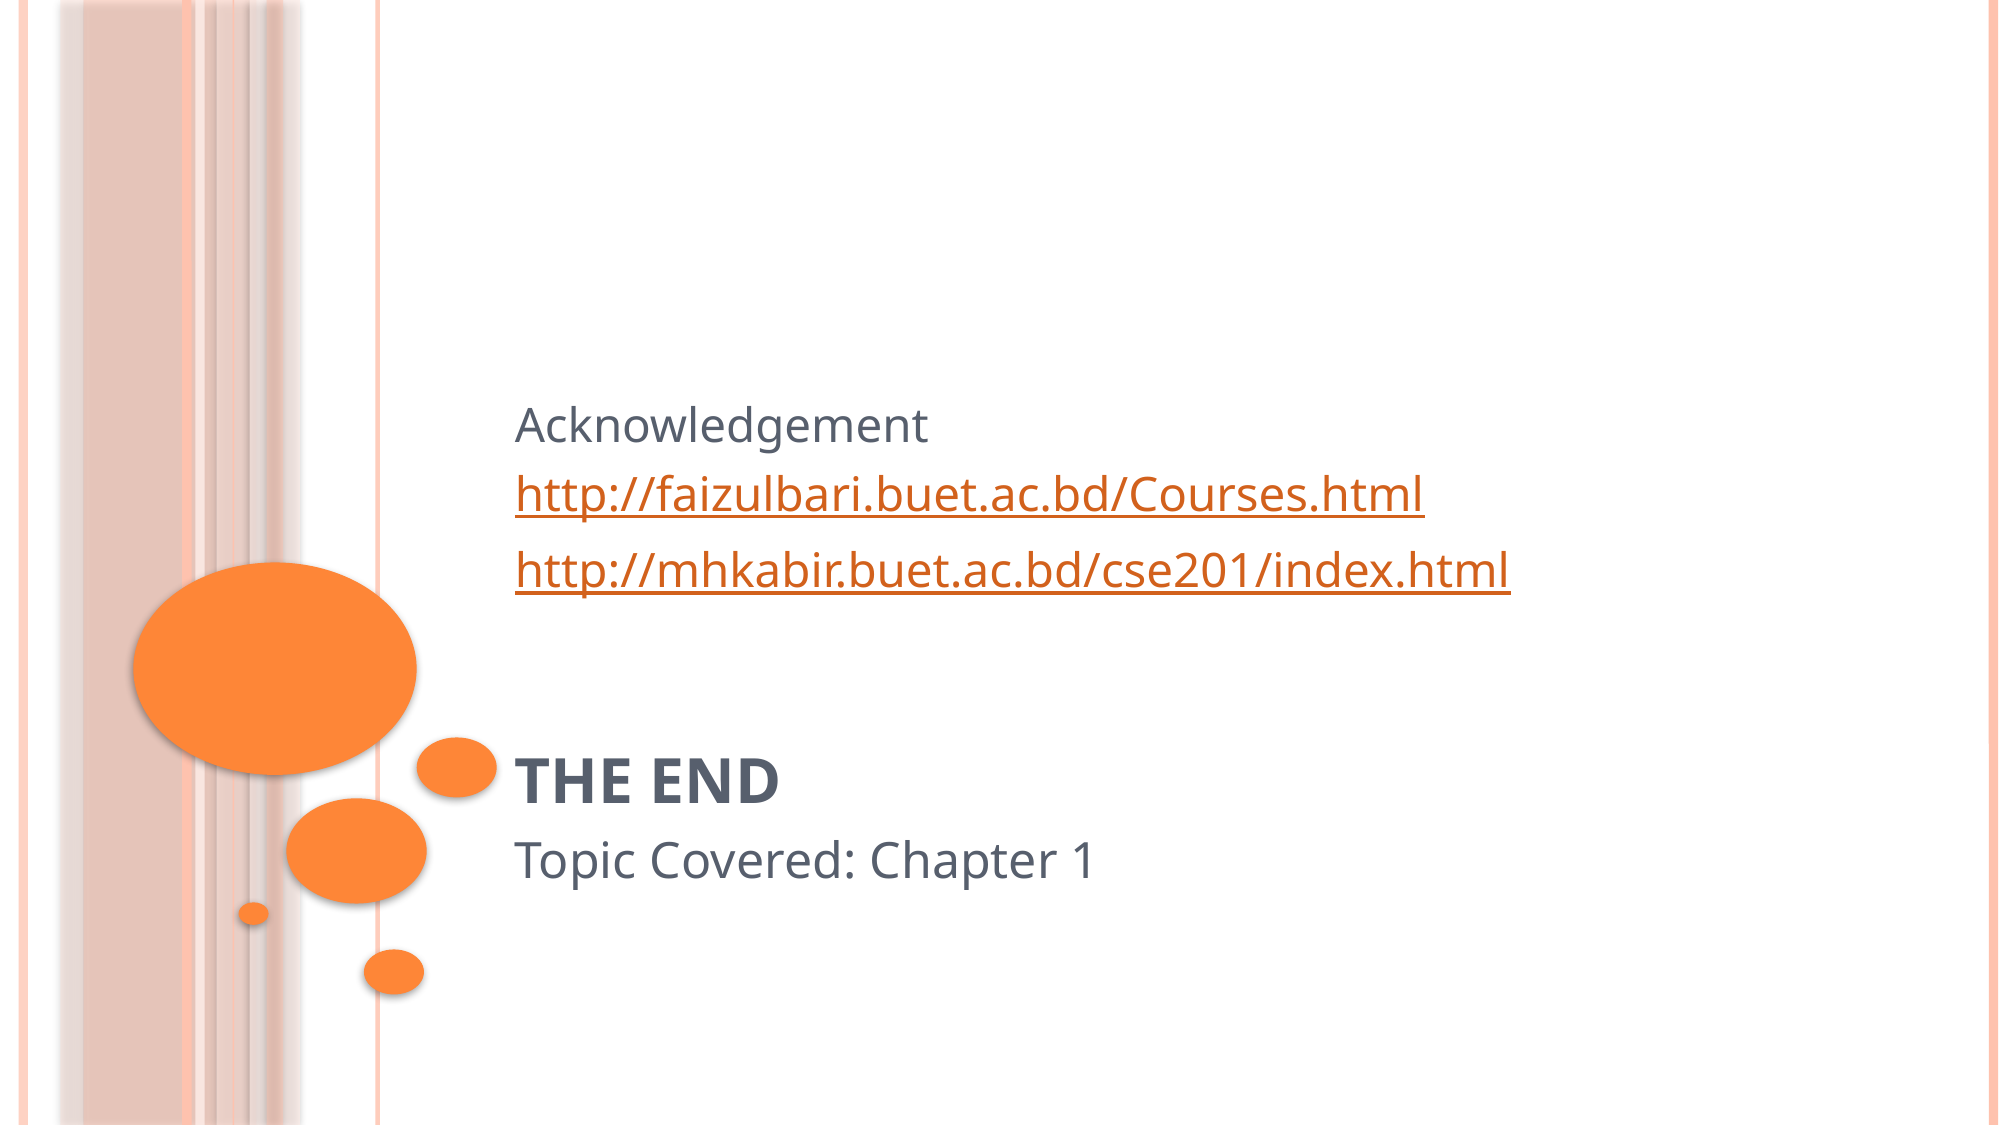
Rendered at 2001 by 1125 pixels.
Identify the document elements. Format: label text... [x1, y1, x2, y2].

text_box Acknowledgement http://faizulbari.buet.ac.bd/Courses.html http://mhkabir.buet.ac.bd/cse201/index.html [499, 387, 1850, 613]
title The End [500, 613, 1850, 820]
subtitle Topic Covered: Chapter 1 [500, 820, 1850, 1046]
